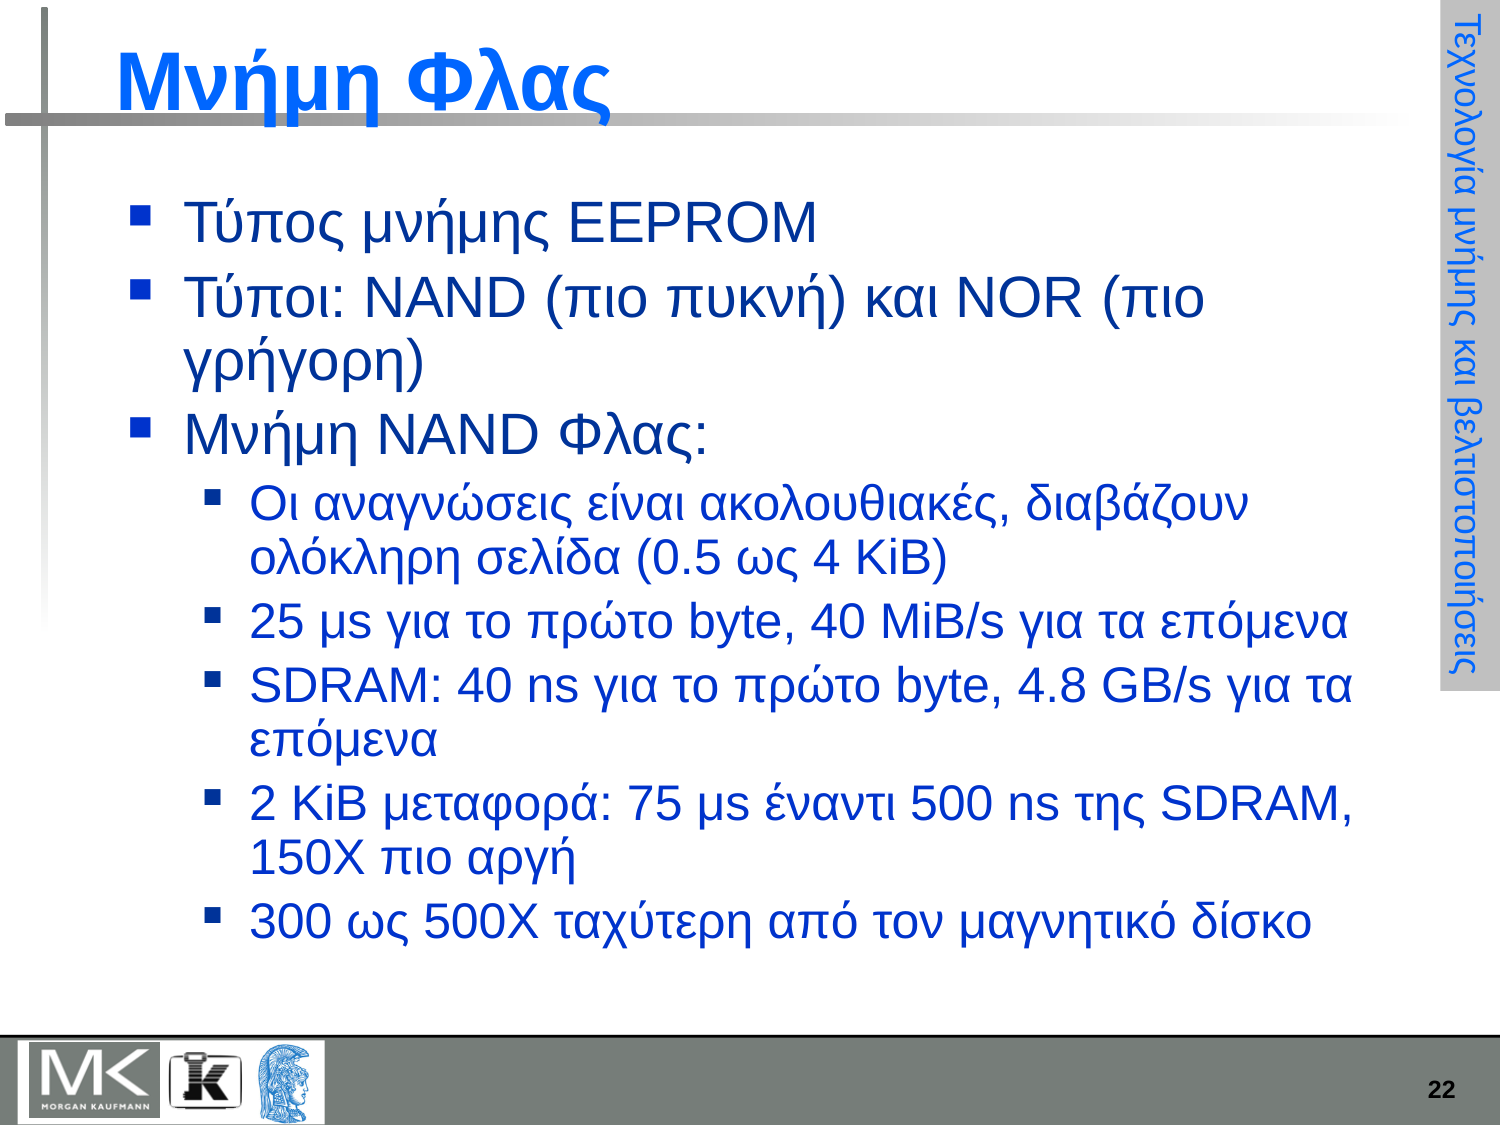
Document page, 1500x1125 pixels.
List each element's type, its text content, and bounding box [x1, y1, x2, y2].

picture [29, 1042, 160, 1118]
list Τύπος μνήμης EEPROM Τύποι: NAND (πιο πυκνή) και NOR (πιο γρήγορη) Μνήμη NAND Φλας: Οι αναγνώσεις είναι ακολουθιακές, διαβάζουν ολόκληρη σελίδα (0.5 ως 4 KiB) 25 μs για το πρώτο byte, 40 MiB/s για τα επόμενα SDRAM: 40 ns για το πρώτο byte, 4.8 GB/s για τα επόμενα 2 KiB μεταφορά: 75 μs έναντι 500 ns της SDRAM, 150X πιο αργή 300 ως 500X ταχύτερη από τον μαγνητικό δίσκο [111, 184, 1389, 1024]
picture [256, 1042, 311, 1124]
text_box Τεχνολογία μνήμης και βελτιστοποιήσεις [1440, 0, 1500, 691]
title Μνήμη Φλας [100, 18, 1440, 135]
